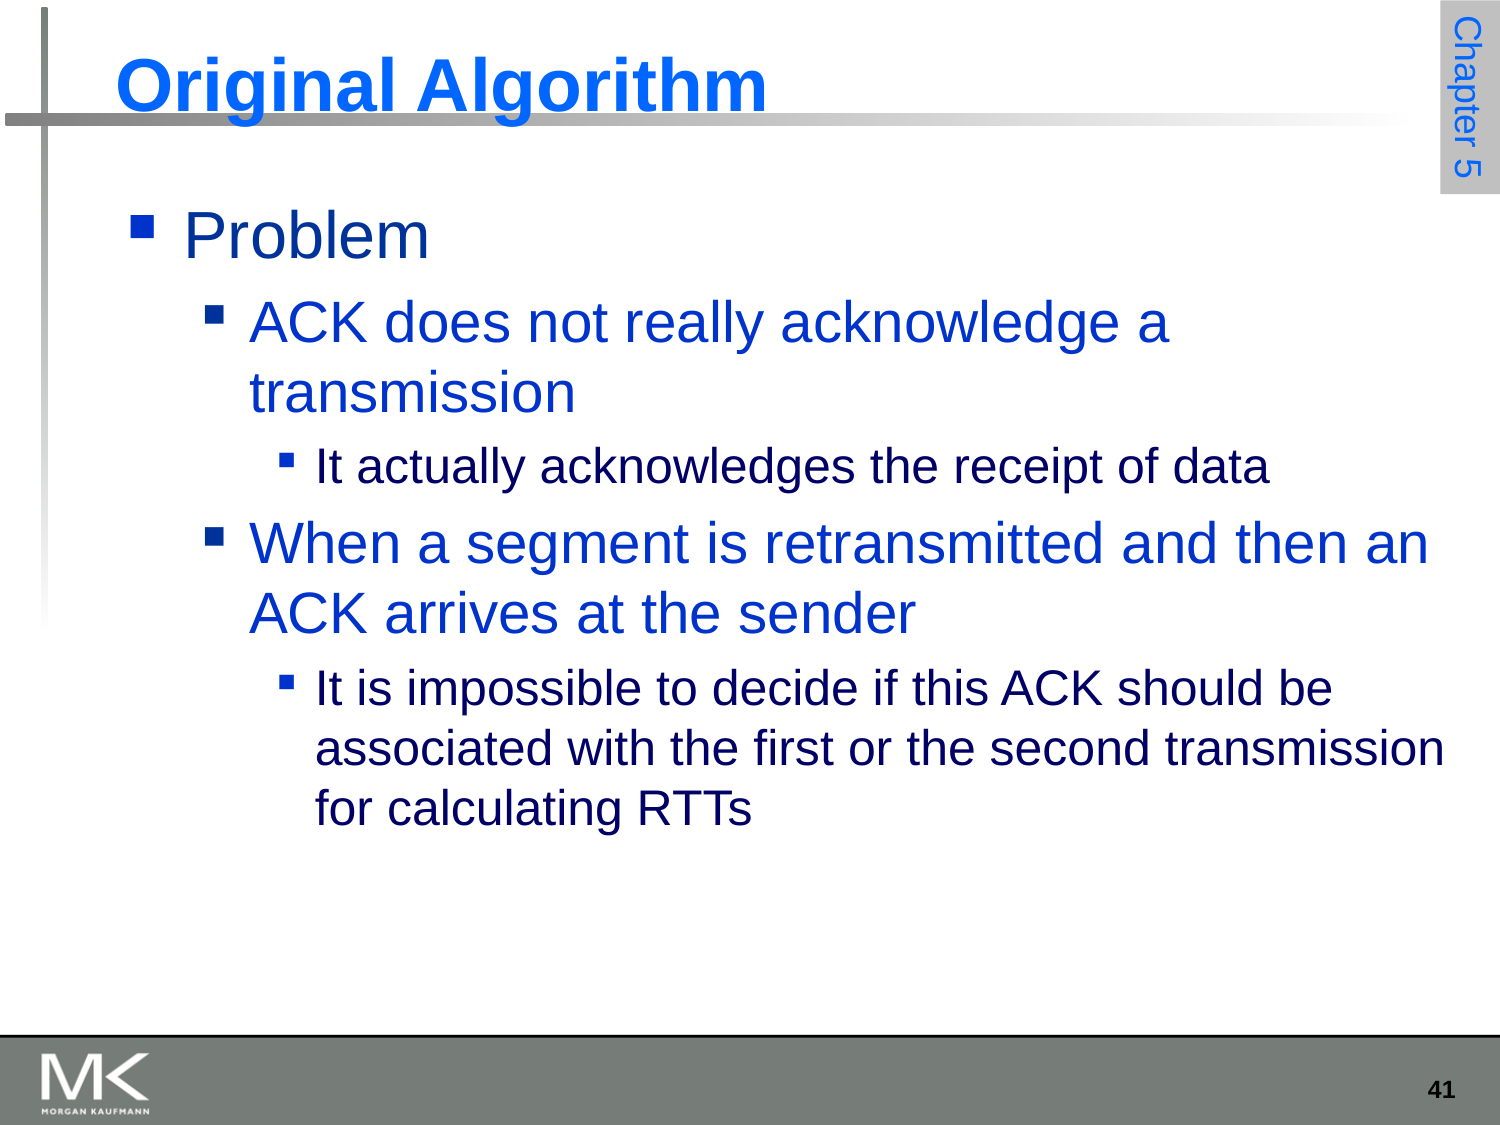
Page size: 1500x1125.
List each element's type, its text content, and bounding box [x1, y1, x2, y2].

picture [29, 1046, 160, 1123]
list Problem ACK does not really acknowledge a transmission It actually acknowledges the receipt of data When a segment is retransmitted and then an ACK arrives at the sender It is impossible to decide if this ACK should be associated with the first or the second transmission for calculating RTTs [112, 184, 1469, 1024]
title Original Algorithm [100, 28, 1459, 135]
